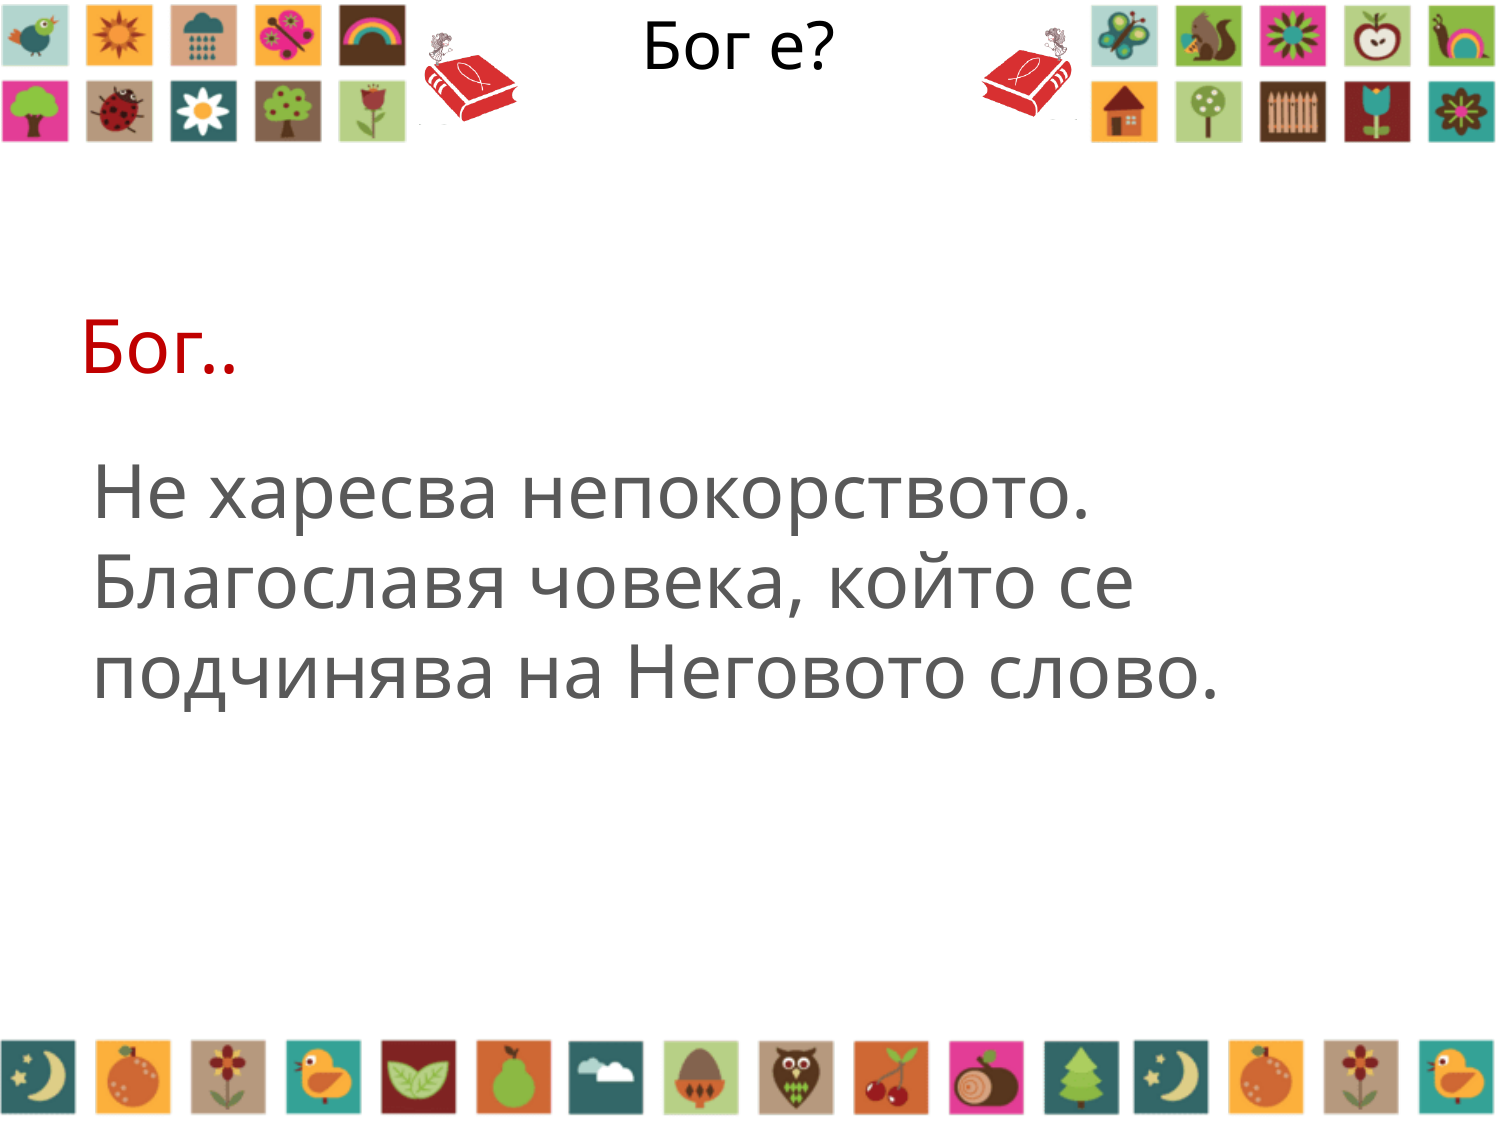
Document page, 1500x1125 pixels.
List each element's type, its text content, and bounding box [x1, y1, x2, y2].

text_box Не харесва непокорството. Благославя човека, който се подчинява на Неговото слово. [76, 436, 1424, 722]
picture [0, 3, 550, 150]
picture [950, 3, 1500, 150]
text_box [0, 1028, 1500, 1118]
text_box Бог.. [64, 290, 1412, 396]
text_box Бог е? [414, 0, 1080, 91]
